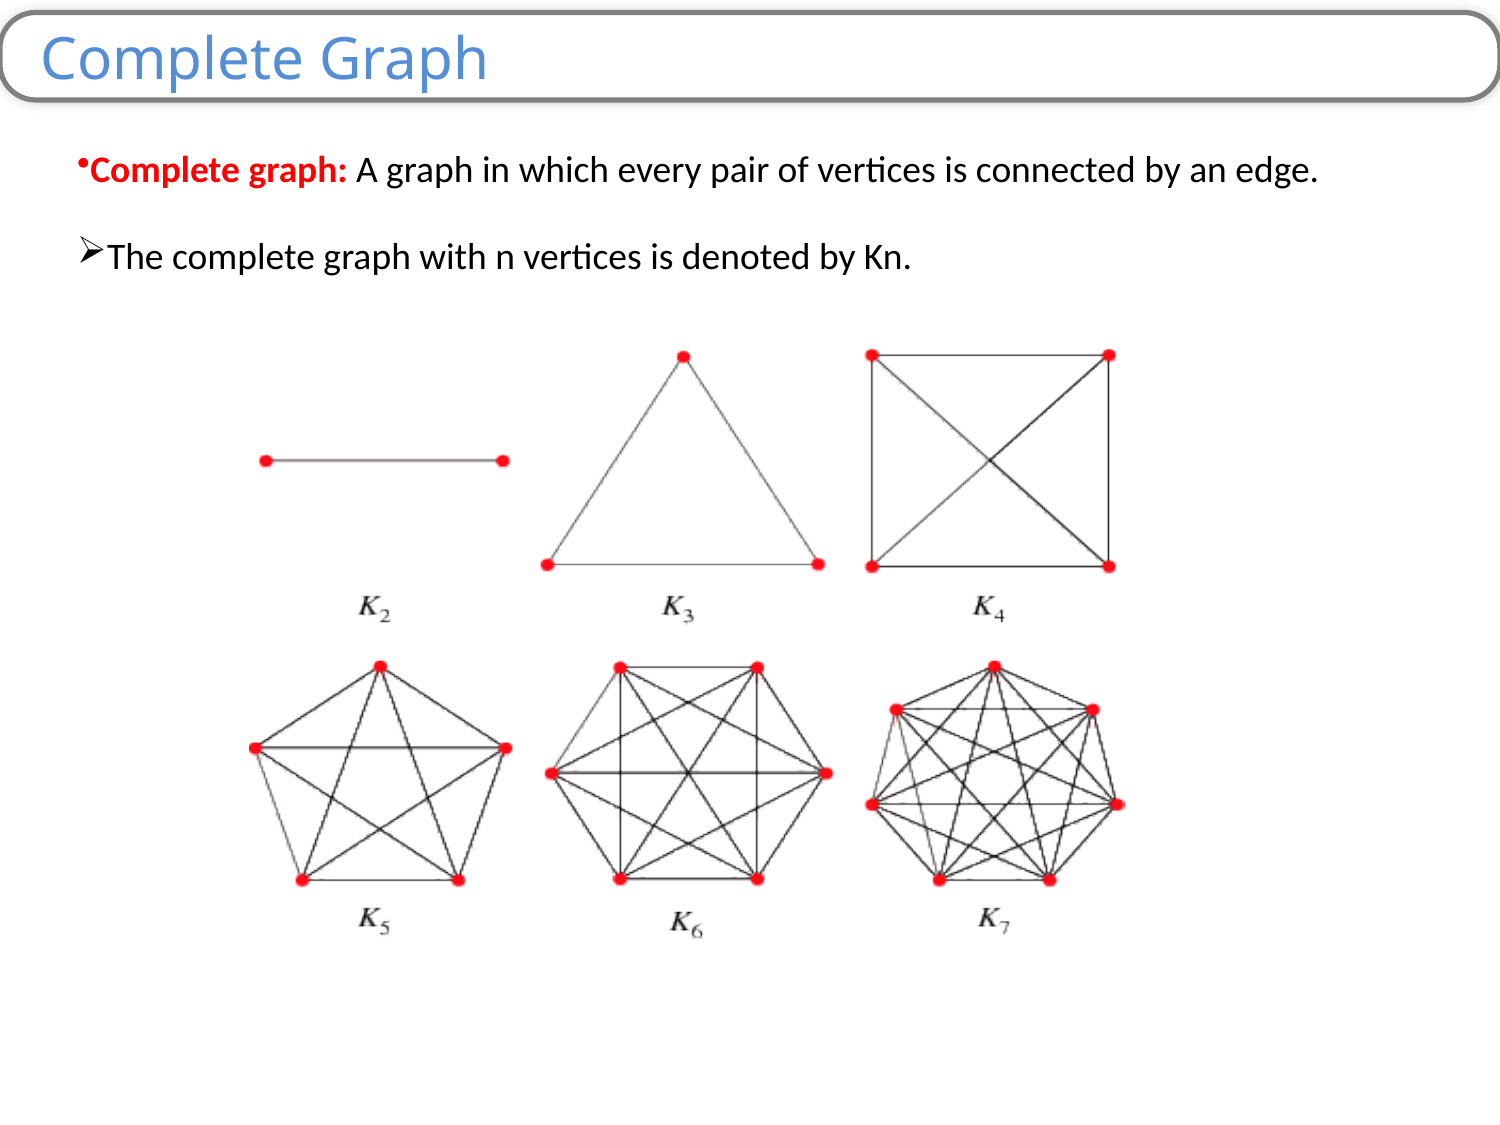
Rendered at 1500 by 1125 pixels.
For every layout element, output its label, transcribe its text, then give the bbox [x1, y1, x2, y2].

picture [249, 349, 1126, 951]
text_box The complete graph with n vertices is denoted by Kn. [62, 224, 1125, 285]
text_box Complete graph: A graph in which every pair of vertices is connected by an edge. [62, 137, 1500, 261]
text_box Complete Graph [0, 10, 1500, 103]
